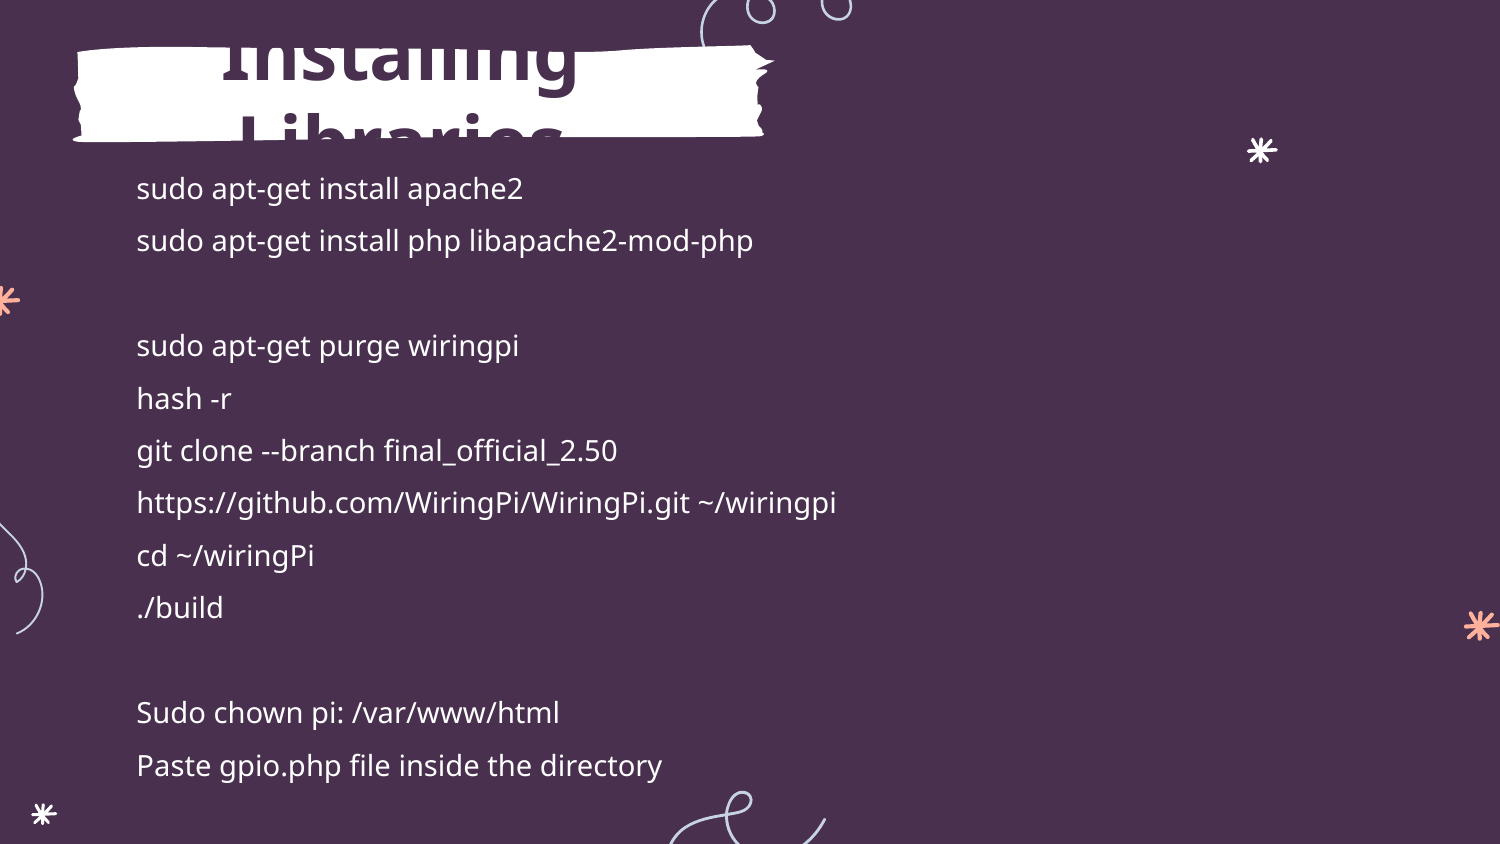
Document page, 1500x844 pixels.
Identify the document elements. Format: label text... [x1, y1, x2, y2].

text_box sudo apt-get install apache2 sudo apt-get install php libapache2-mod-php sudo apt-get purge wiringpi hash -r git clone --branch final_official_2.50 https://github.com/WiringPi/WiringPi.git ~/wiringpi cd ~/wiringPi ./build Sudo chown pi: /var/www/html Paste gpio.php file inside the directory [121, 145, 1022, 790]
text_box [72, 48, 104, 143]
text_box [660, 45, 775, 137]
title Installing Libraries [104, 48, 699, 143]
